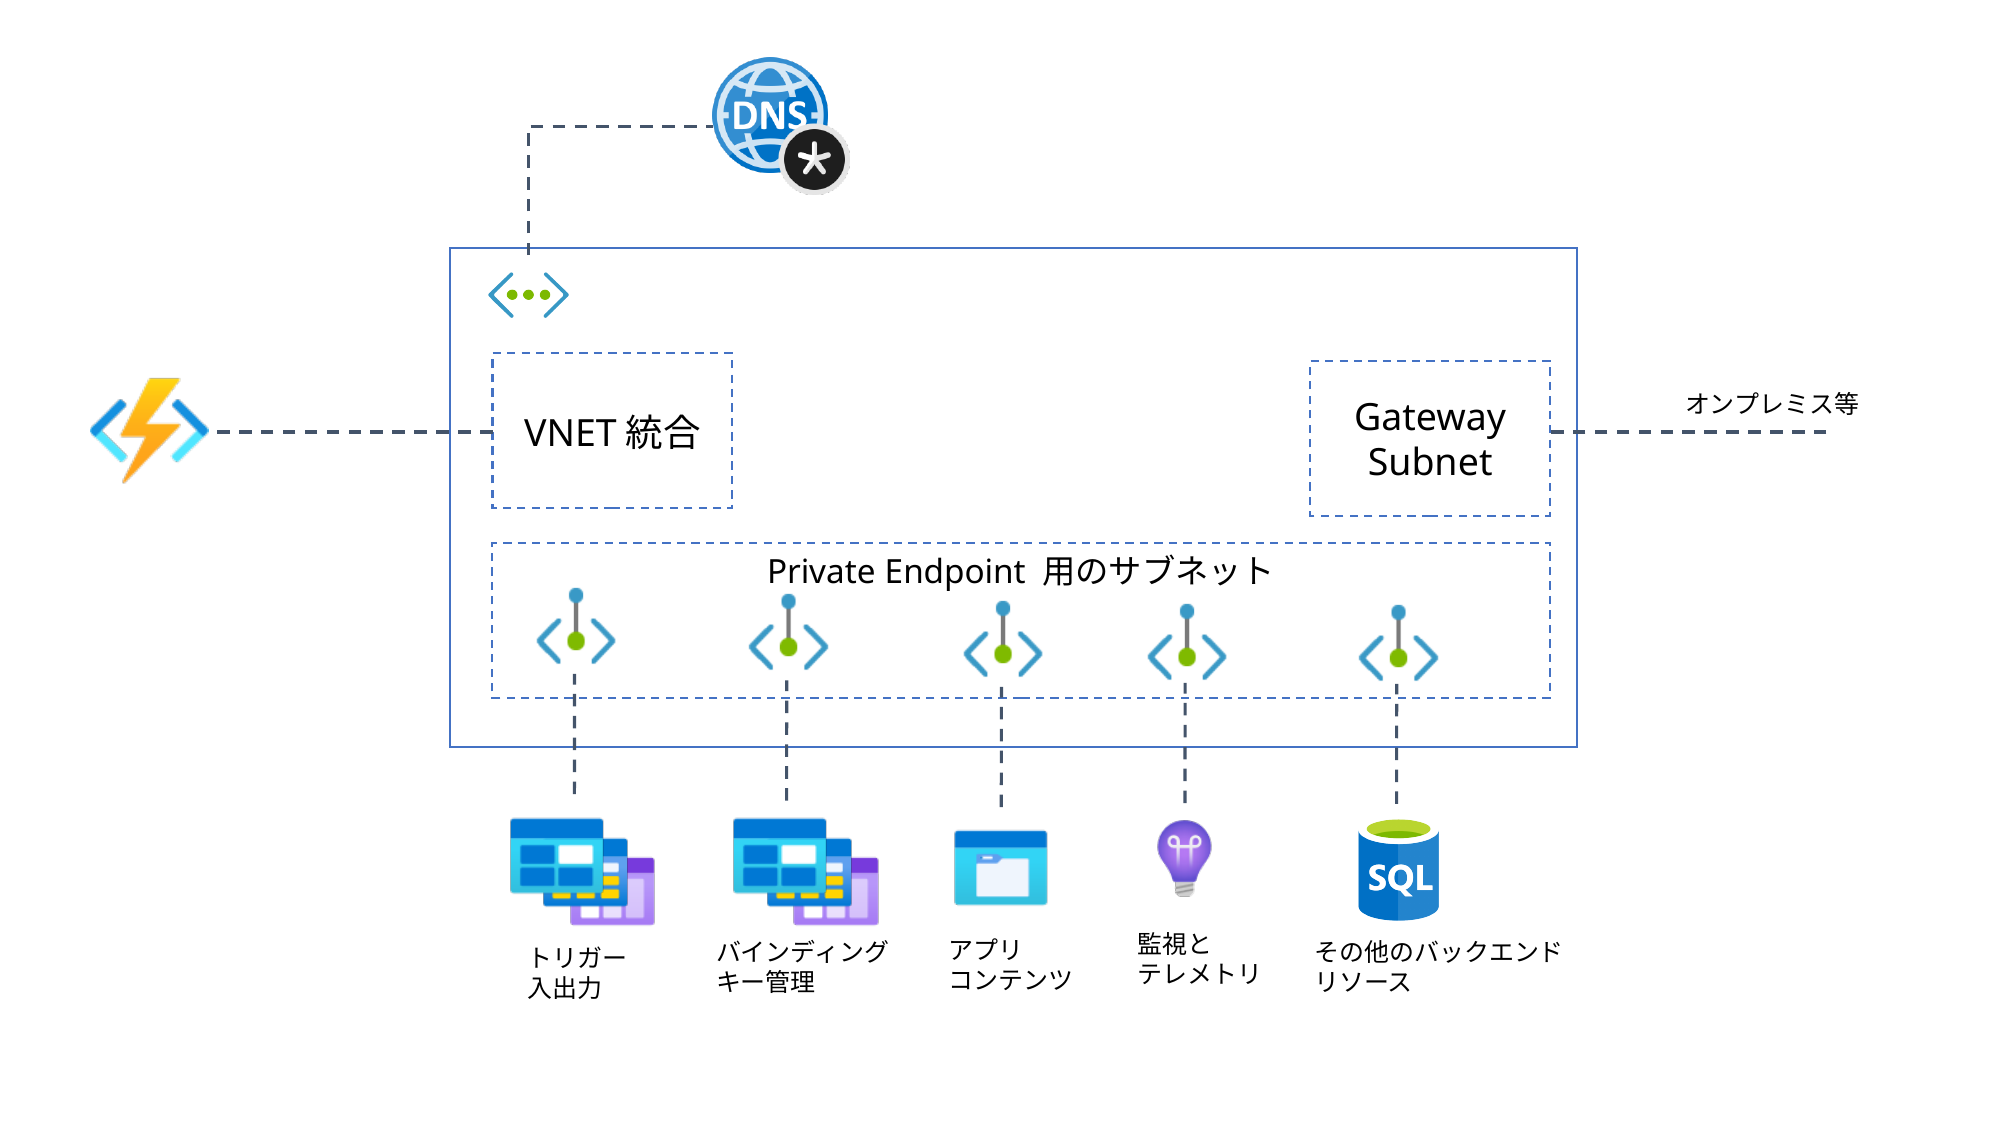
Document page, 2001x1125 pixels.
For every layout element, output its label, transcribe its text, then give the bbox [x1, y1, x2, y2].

picture [508, 807, 657, 936]
text_box その他のバックエンドリソース [1299, 928, 1583, 1004]
text_box Private Endpoint 用のサブネット [491, 542, 1551, 699]
text_box アプリ コンテンツ [933, 926, 1090, 1002]
picture [946, 579, 1064, 696]
picture [519, 566, 637, 683]
picture [712, 57, 850, 195]
picture [1341, 583, 1460, 700]
text_box トリガー 入出力 [512, 935, 643, 1010]
text_box [449, 247, 1578, 748]
picture [731, 807, 881, 936]
picture [731, 572, 850, 689]
text_box VNET統合 [491, 352, 733, 509]
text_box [555, 98, 686, 283]
text_box Gateway Subnet [1309, 360, 1551, 517]
picture [1144, 818, 1225, 899]
text_box オンプレミス等 [1670, 381, 1875, 427]
picture [1130, 582, 1248, 699]
picture [90, 372, 209, 490]
text_box バインディング キー管理 [701, 928, 905, 1004]
picture [952, 819, 1050, 917]
text_box 監視と テレメトリ [1122, 920, 1278, 996]
picture [488, 255, 569, 335]
picture [1345, 815, 1452, 921]
